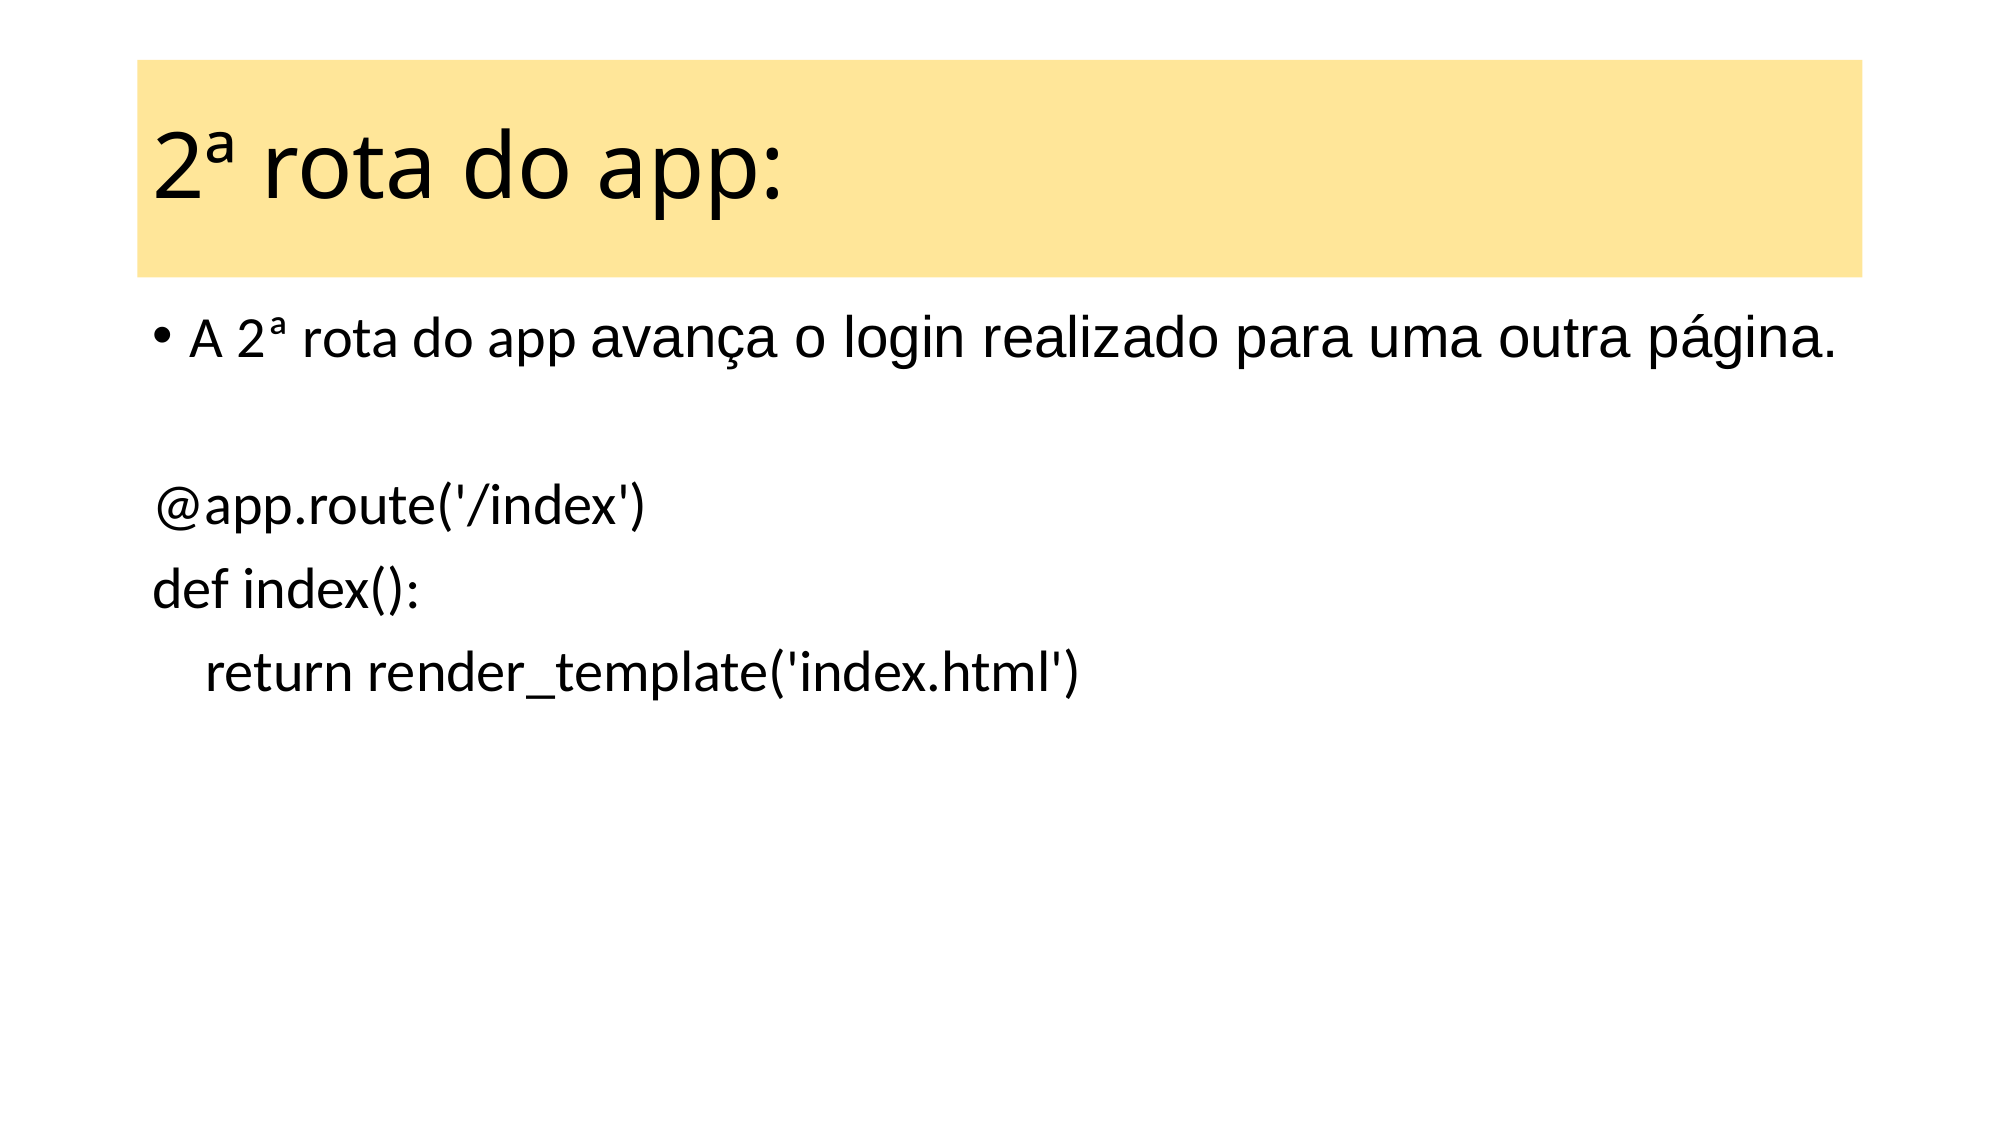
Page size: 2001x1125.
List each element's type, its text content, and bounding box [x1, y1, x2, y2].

title 2ª rota do app: [137, 59, 1863, 278]
list A 2ª rota do app avança o login realizado para uma outra página. @app.route('/index') def index(): return render_template('index.html') [137, 299, 1863, 1014]
